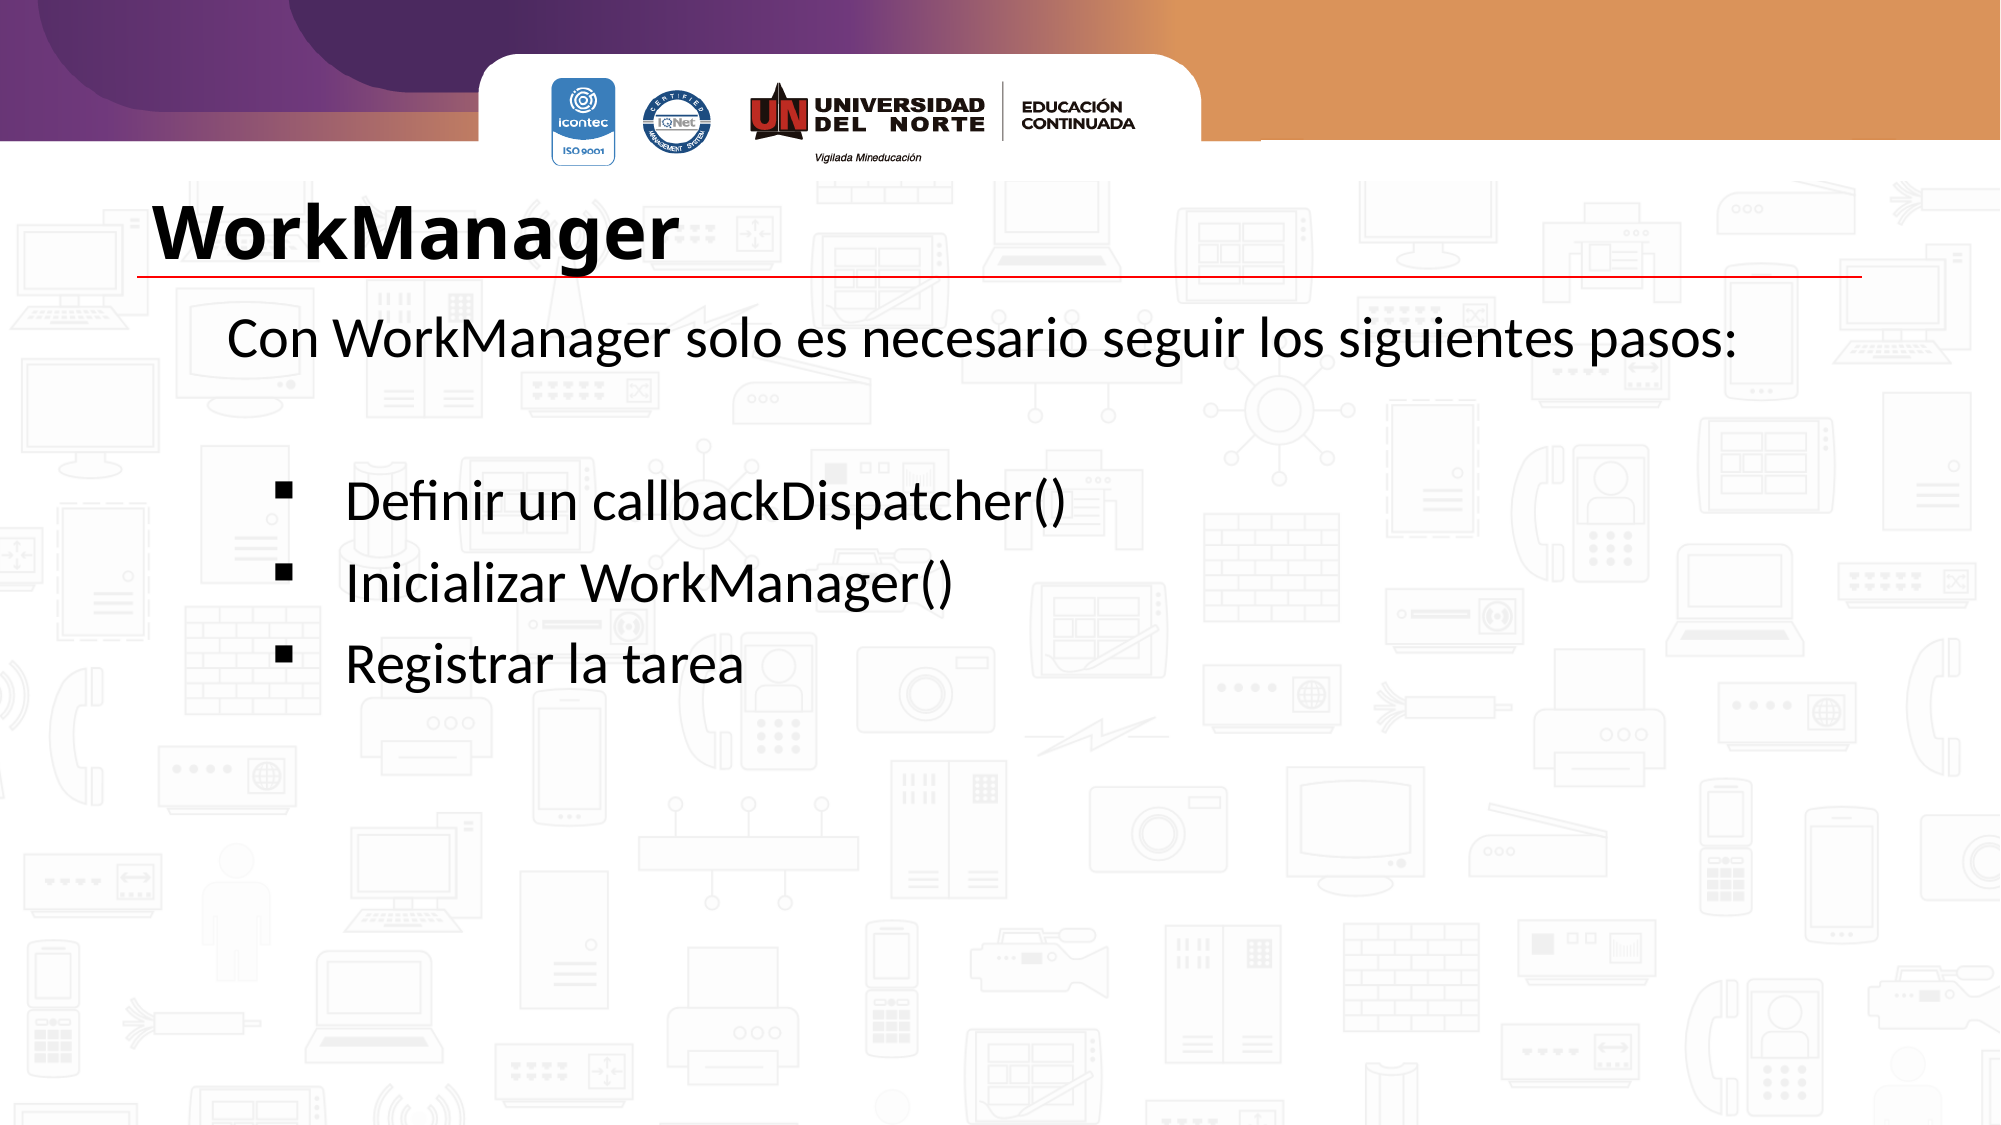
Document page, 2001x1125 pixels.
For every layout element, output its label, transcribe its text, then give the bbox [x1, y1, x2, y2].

list Con WorkManager solo es necesario seguir los siguientes pasos: Definir un callbackDispatcher() Inicializar WorkManager() Registrar la tarea [137, 299, 1863, 1090]
picture [0, 0, 2001, 232]
title WorkManager [137, 187, 1863, 284]
